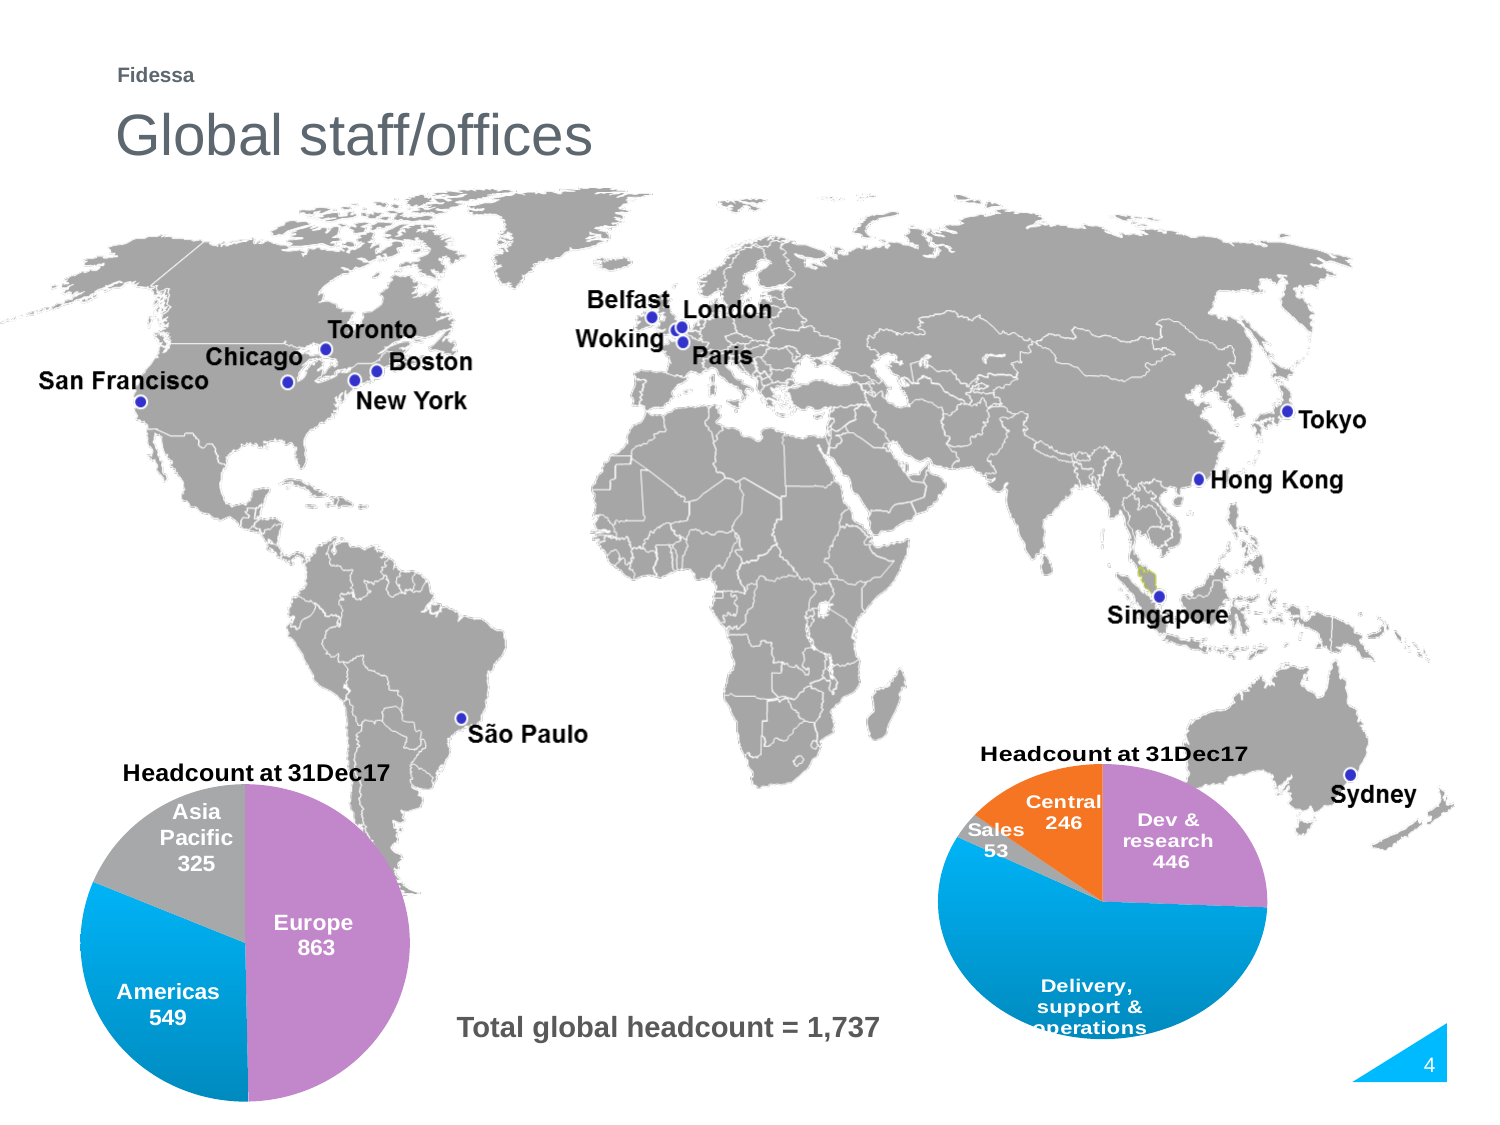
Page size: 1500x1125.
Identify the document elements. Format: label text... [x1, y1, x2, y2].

text_box Global staff/offices [100, 89, 1436, 185]
chart [0, 726, 597, 1125]
text_box Total global headcount = 1,737 [603, 1001, 821, 1051]
chart [826, 726, 1455, 1125]
picture [0, 186, 1455, 898]
